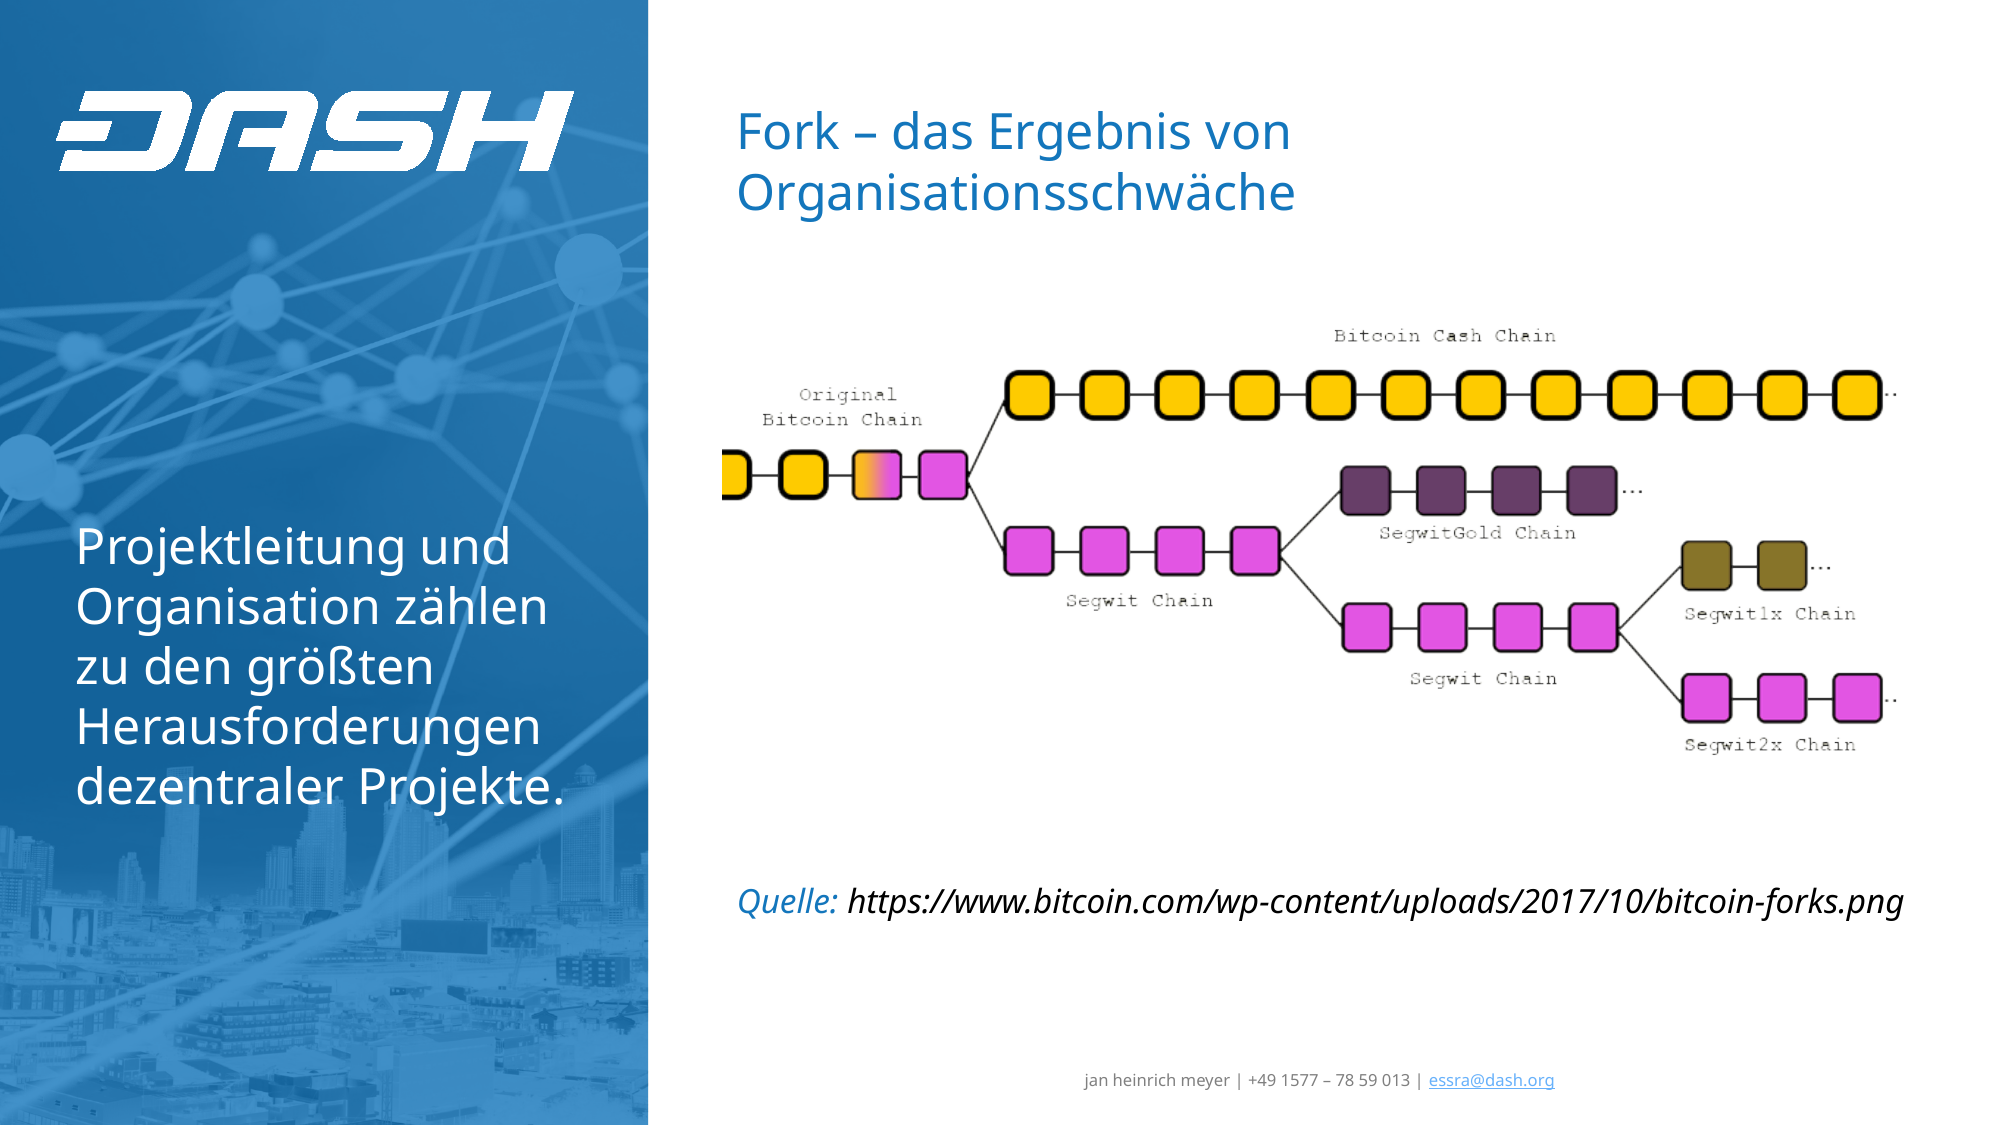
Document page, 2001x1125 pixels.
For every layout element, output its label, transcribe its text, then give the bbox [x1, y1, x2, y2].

picture [722, 299, 1898, 795]
text_box jan heinrich meyer | +49 1577 – 78 59 013 | essra@dash.org [649, 1039, 2000, 1124]
text_box Quelle: https://www.bitcoin.com/wp-content/uploads/2017/10/bitcoin-forks.png [722, 872, 1941, 936]
picture [0, 0, 649, 1125]
text_box Fork – das Ergebnis von Organisationsschwäche [722, 92, 1792, 177]
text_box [56, 90, 574, 171]
